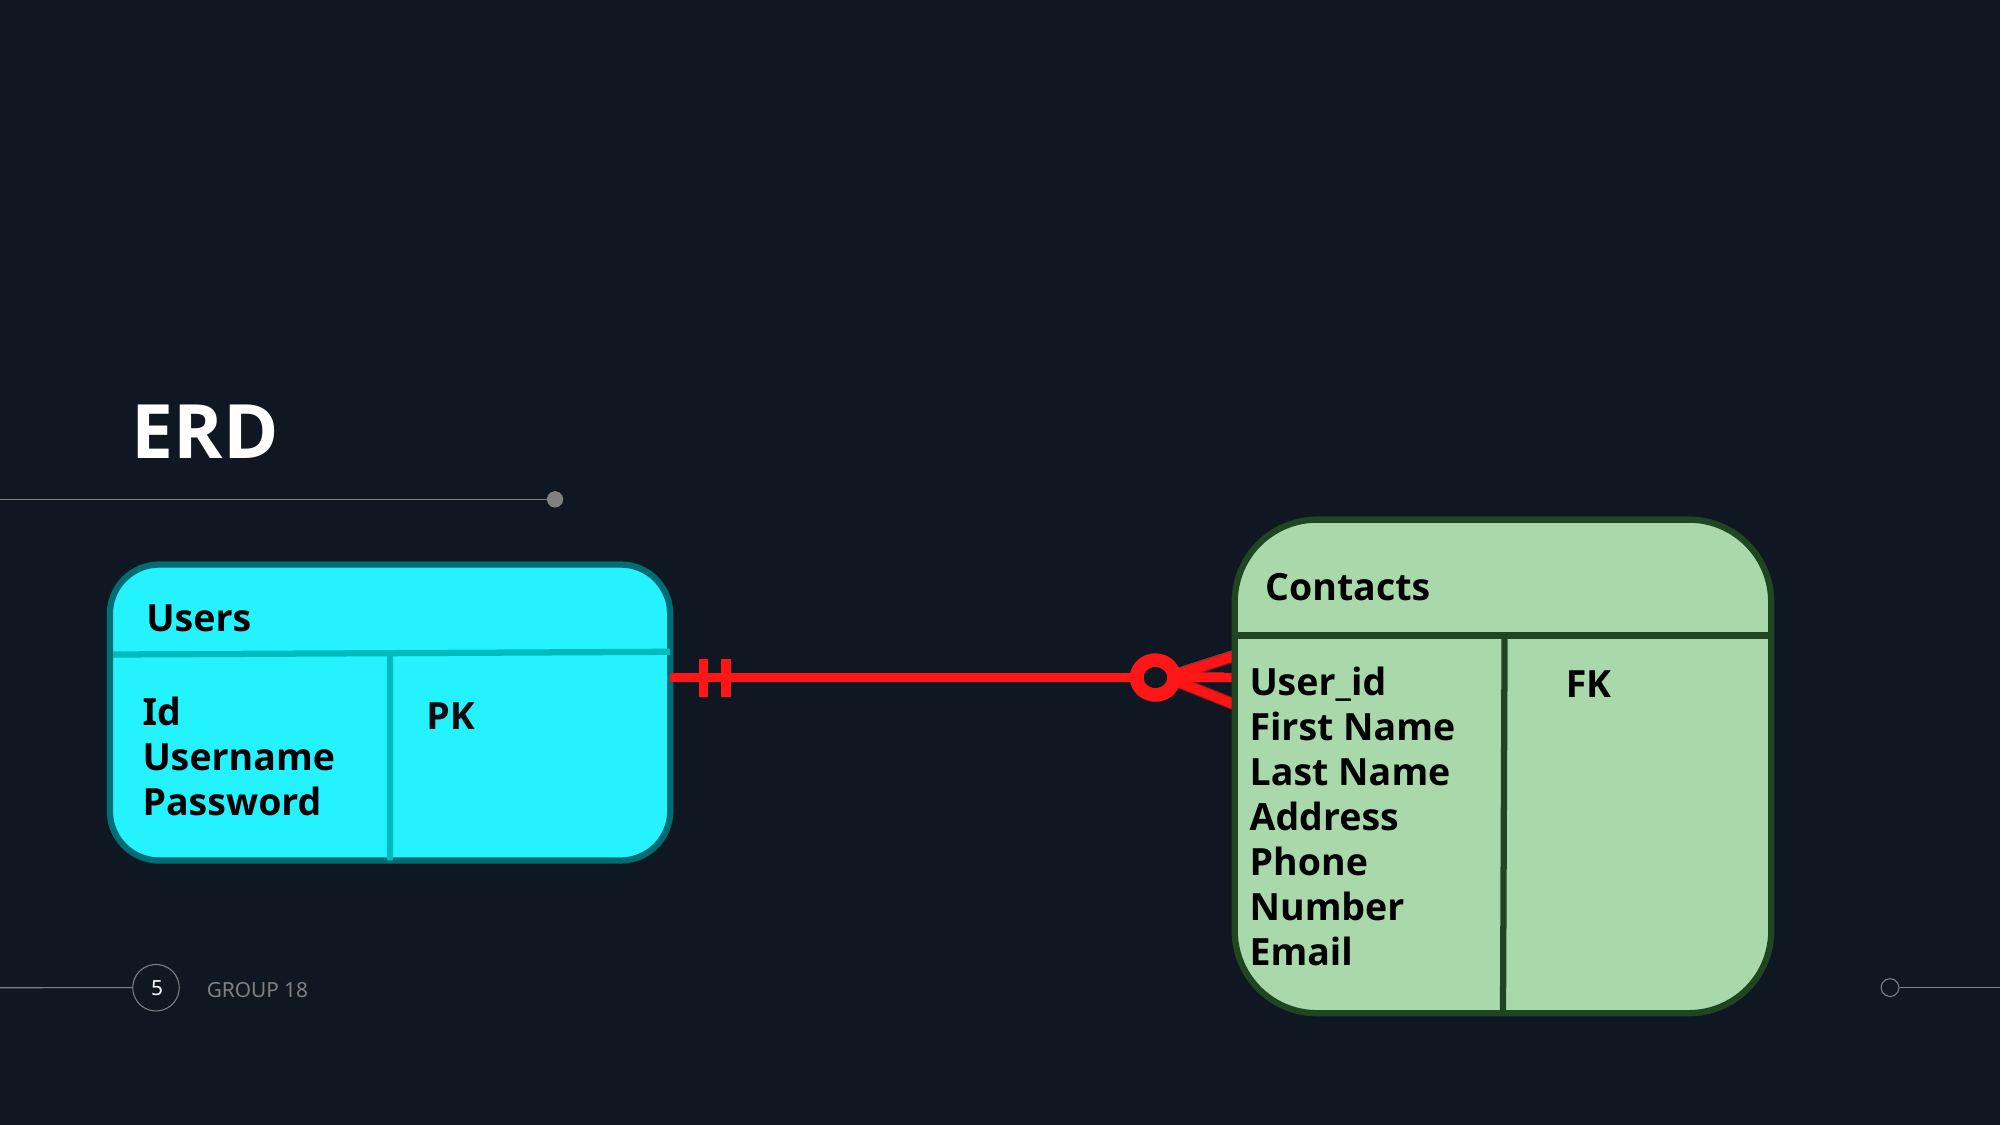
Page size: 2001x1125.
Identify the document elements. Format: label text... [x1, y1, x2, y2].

text_box Contacts [1250, 556, 1552, 616]
slide_number 5 [127, 964, 186, 1014]
text_box [1129, 653, 1174, 702]
text_box Id Username Password [127, 680, 379, 831]
title ERD [131, 342, 956, 475]
text_box PK [411, 684, 649, 745]
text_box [113, 651, 671, 655]
text_box [1233, 518, 1773, 1015]
text_box FK [1551, 652, 1709, 713]
text_box Users [131, 586, 638, 647]
text_box User_id First Name Last Name Address Phone Number Email [1234, 650, 1502, 981]
text_box User_id First Name Last Name Address Phone Number Email [1505, 650, 1515, 981]
footer GROUP 18 [191, 964, 671, 1014]
text_box [108, 563, 672, 862]
picture [1170, 651, 1245, 732]
